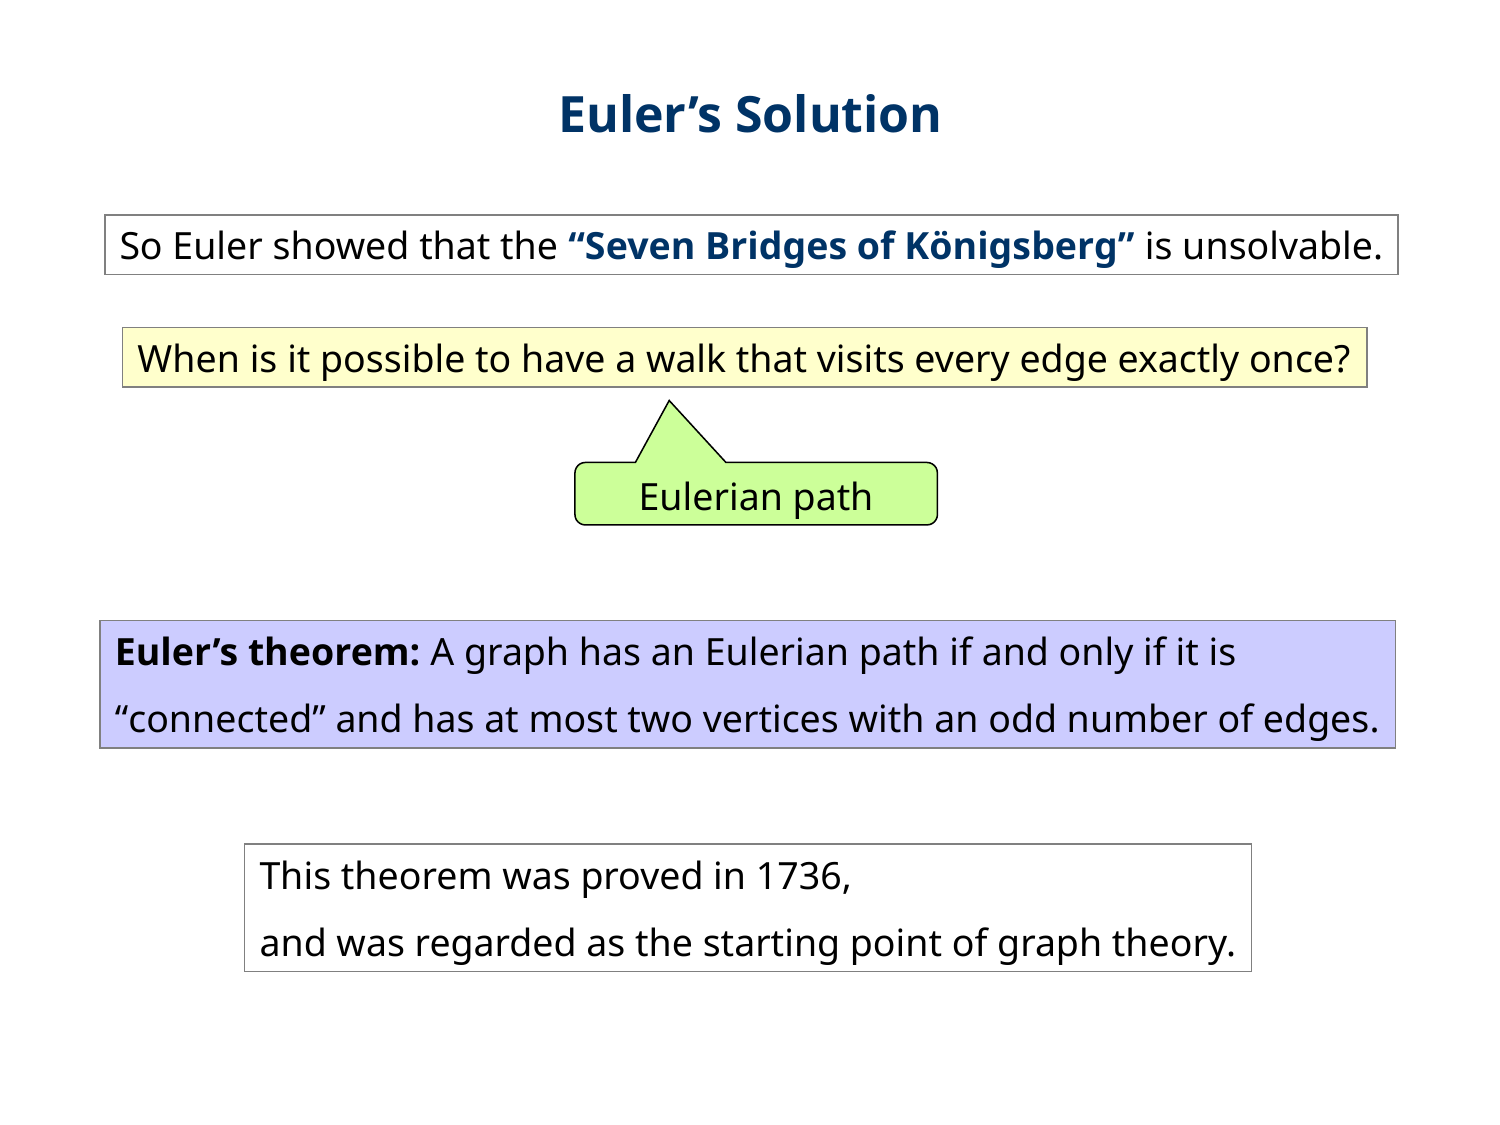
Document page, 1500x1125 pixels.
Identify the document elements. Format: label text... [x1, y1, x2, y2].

text_box So Euler showed that the “Seven Bridges of Königsberg” is unsolvable. [104, 214, 1399, 275]
text_box Eulerian path [574, 400, 938, 525]
text_box When is it possible to have a walk that visits every edge exactly once? [122, 327, 1367, 387]
text_box Euler’s Solution [543, 74, 958, 150]
text_box Euler’s theorem: A graph has an Eulerian path if and only if it is “connected” and has at most two vertices with an odd number of edges. [100, 620, 1396, 748]
text_box This theorem was proved in 1736, and was regarded as the starting point of graph theory. [244, 844, 1252, 972]
